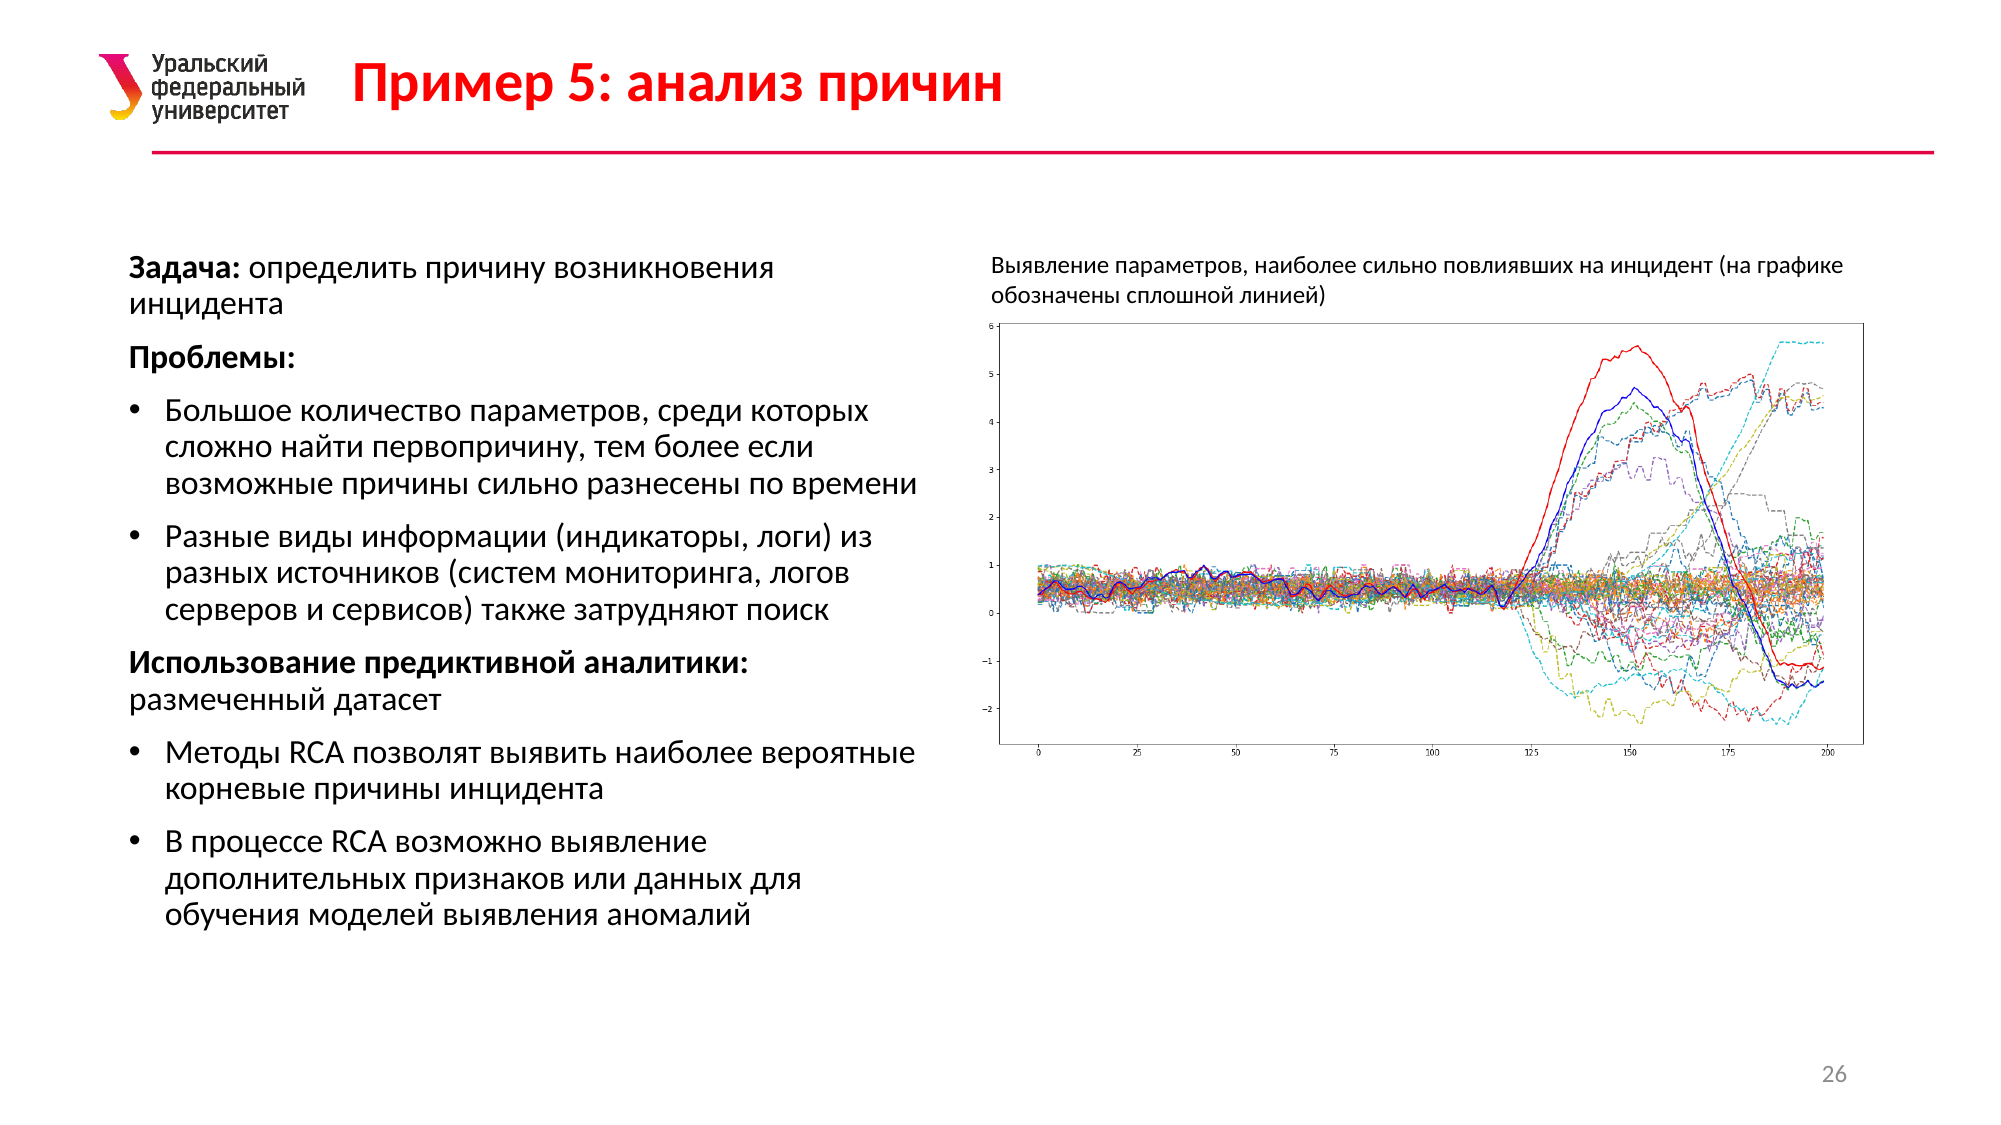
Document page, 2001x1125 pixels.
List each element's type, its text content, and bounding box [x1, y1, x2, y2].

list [98, 52, 320, 124]
picture [976, 317, 1868, 763]
text_box Задача: определить причину возникновения инцидента Проблемы: Большое количество параметров, среди которых сложно найти первопричину, тем более если возможные причины сильно разнесены по времени Разные виды информации (индикаторы, логи) из разных источников (систем мониторинга, логов серверов и сервисов) также затрудняют поиск Использование предиктивной аналитики: размеченный датасет Методы RCA позволят выявить наиболее вероятные корневые причины инцидента В процессе RCA возможно выявление дополнительных признаков или данных для обучения моделей выявления аномалий [114, 241, 943, 956]
slide_number 26 [1412, 1042, 1863, 1103]
text_box Пример 5: анализ причин [337, 36, 1945, 121]
text_box [151, 150, 1935, 155]
text_box Выявление параметров, наиболее сильно повлиявших на инцидент (на графике обозначены сплошной линией) [976, 241, 1900, 317]
